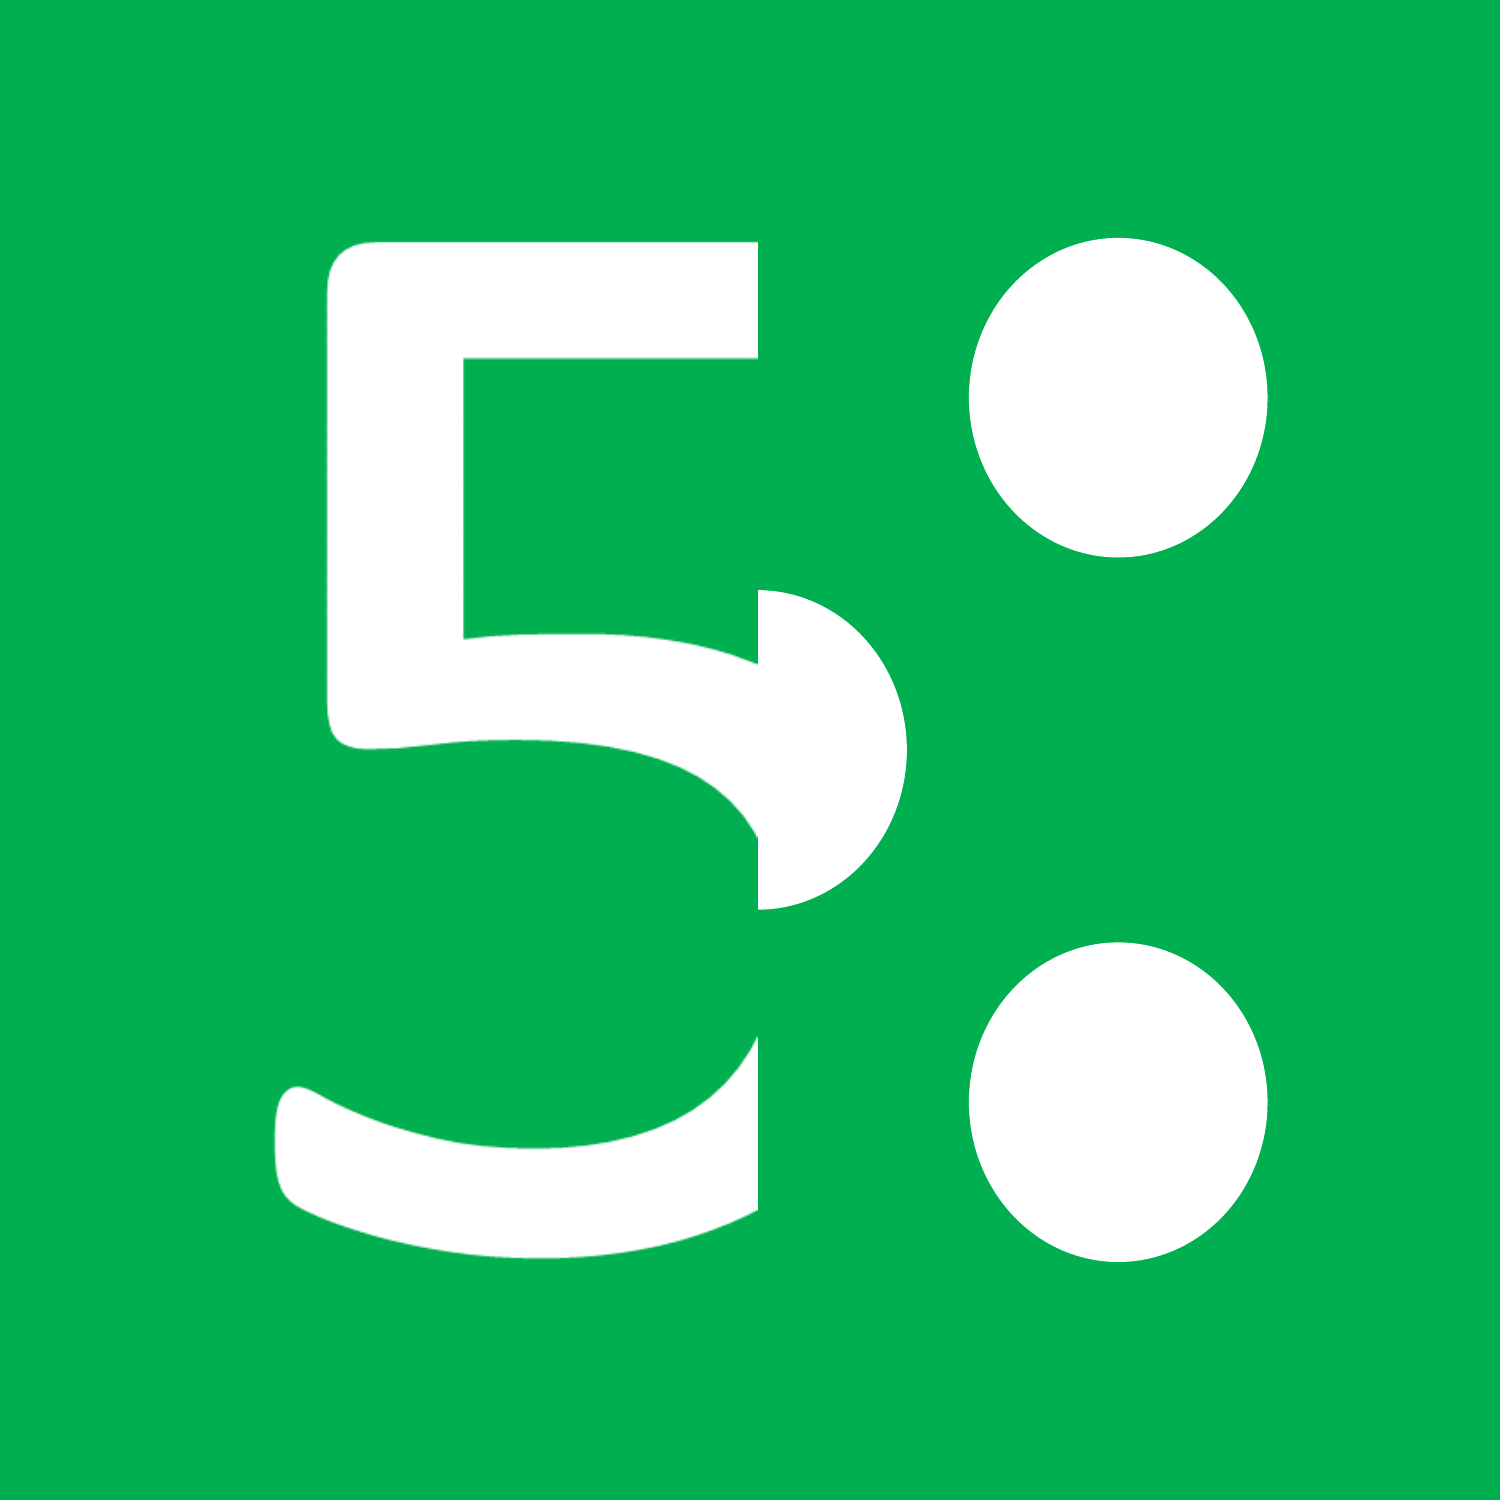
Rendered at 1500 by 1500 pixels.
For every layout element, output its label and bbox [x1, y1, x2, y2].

picture [131, 127, 758, 1350]
text_box [967, 236, 1269, 559]
text_box [758, 589, 908, 911]
text_box [967, 941, 1269, 1264]
